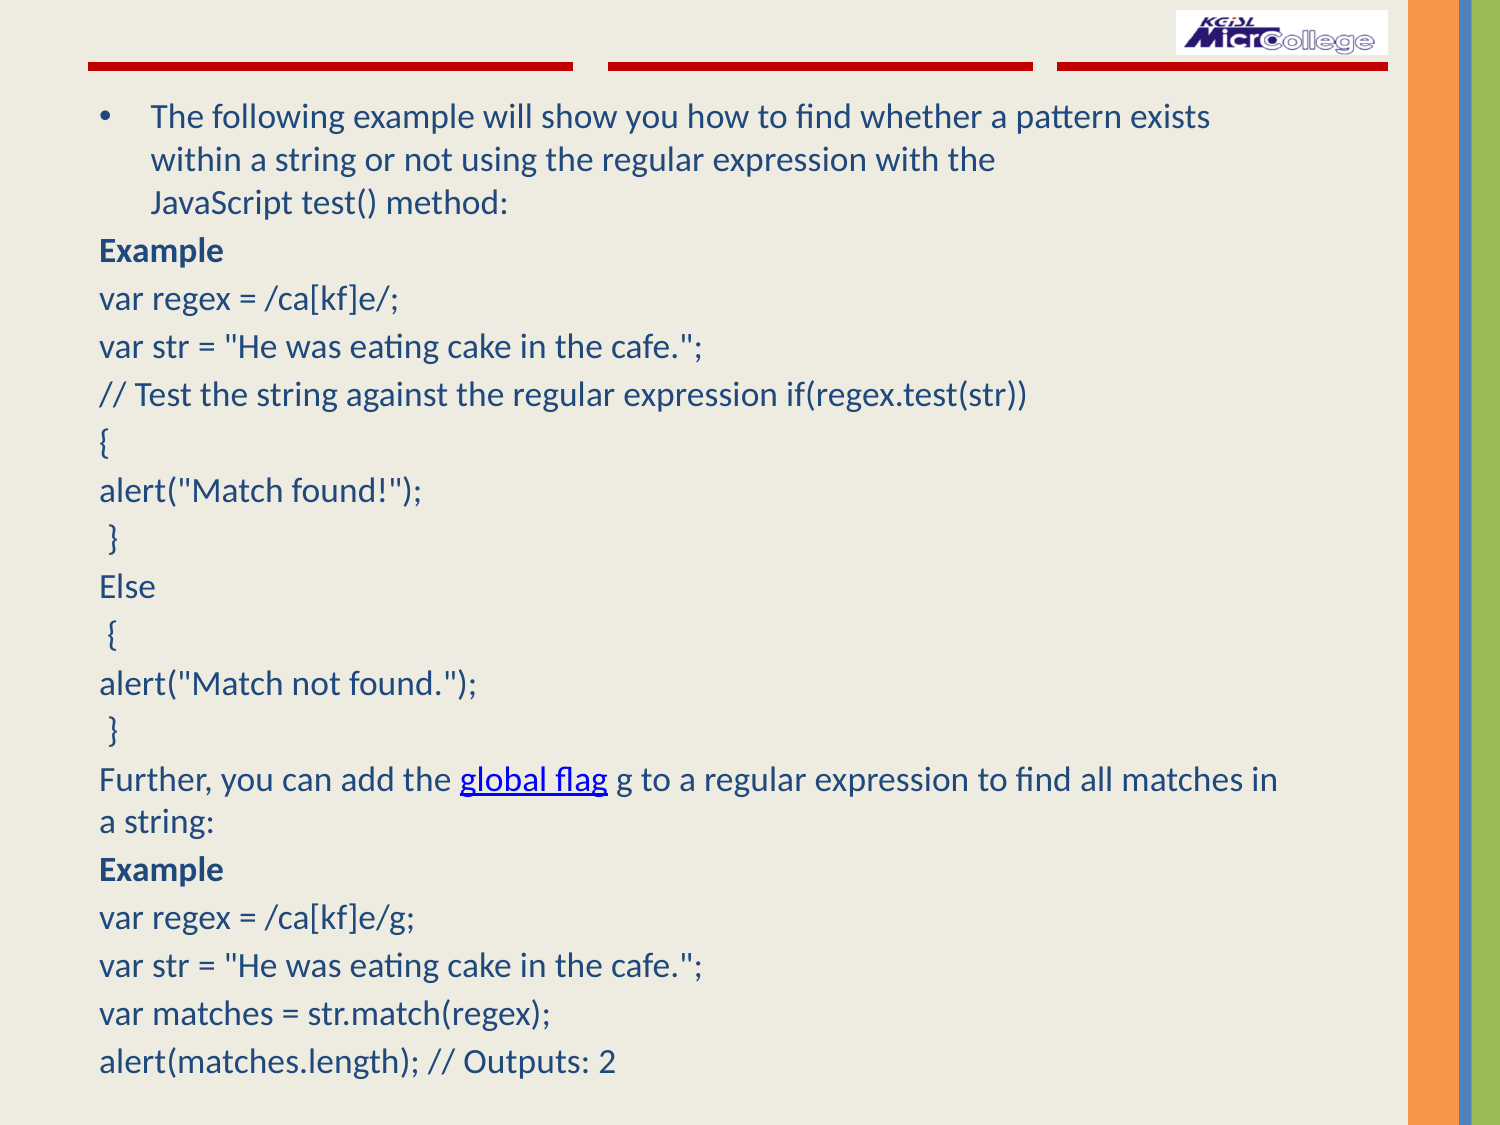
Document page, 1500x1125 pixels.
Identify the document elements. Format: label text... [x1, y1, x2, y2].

picture [1175, 10, 1389, 55]
list The following example will show you how to find whether a pattern exists within a string or not using the regular expression with the JavaScript test() method: Example var regex = /ca[kf]e/; var str = "He was eating cake in the cafe."; // Test the string against the regular expression if(regex.test(str)) { alert("Match found!"); } Else { alert("Match not found."); } Further, you can add the global flag g to a regular expression to find all matches in a string: Example var regex = /ca[kf]e/g; var str = "He was eating cake in the cafe."; var matches = str.match(regex); alert(matches.length); // Outputs: 2 [84, 86, 1310, 1097]
